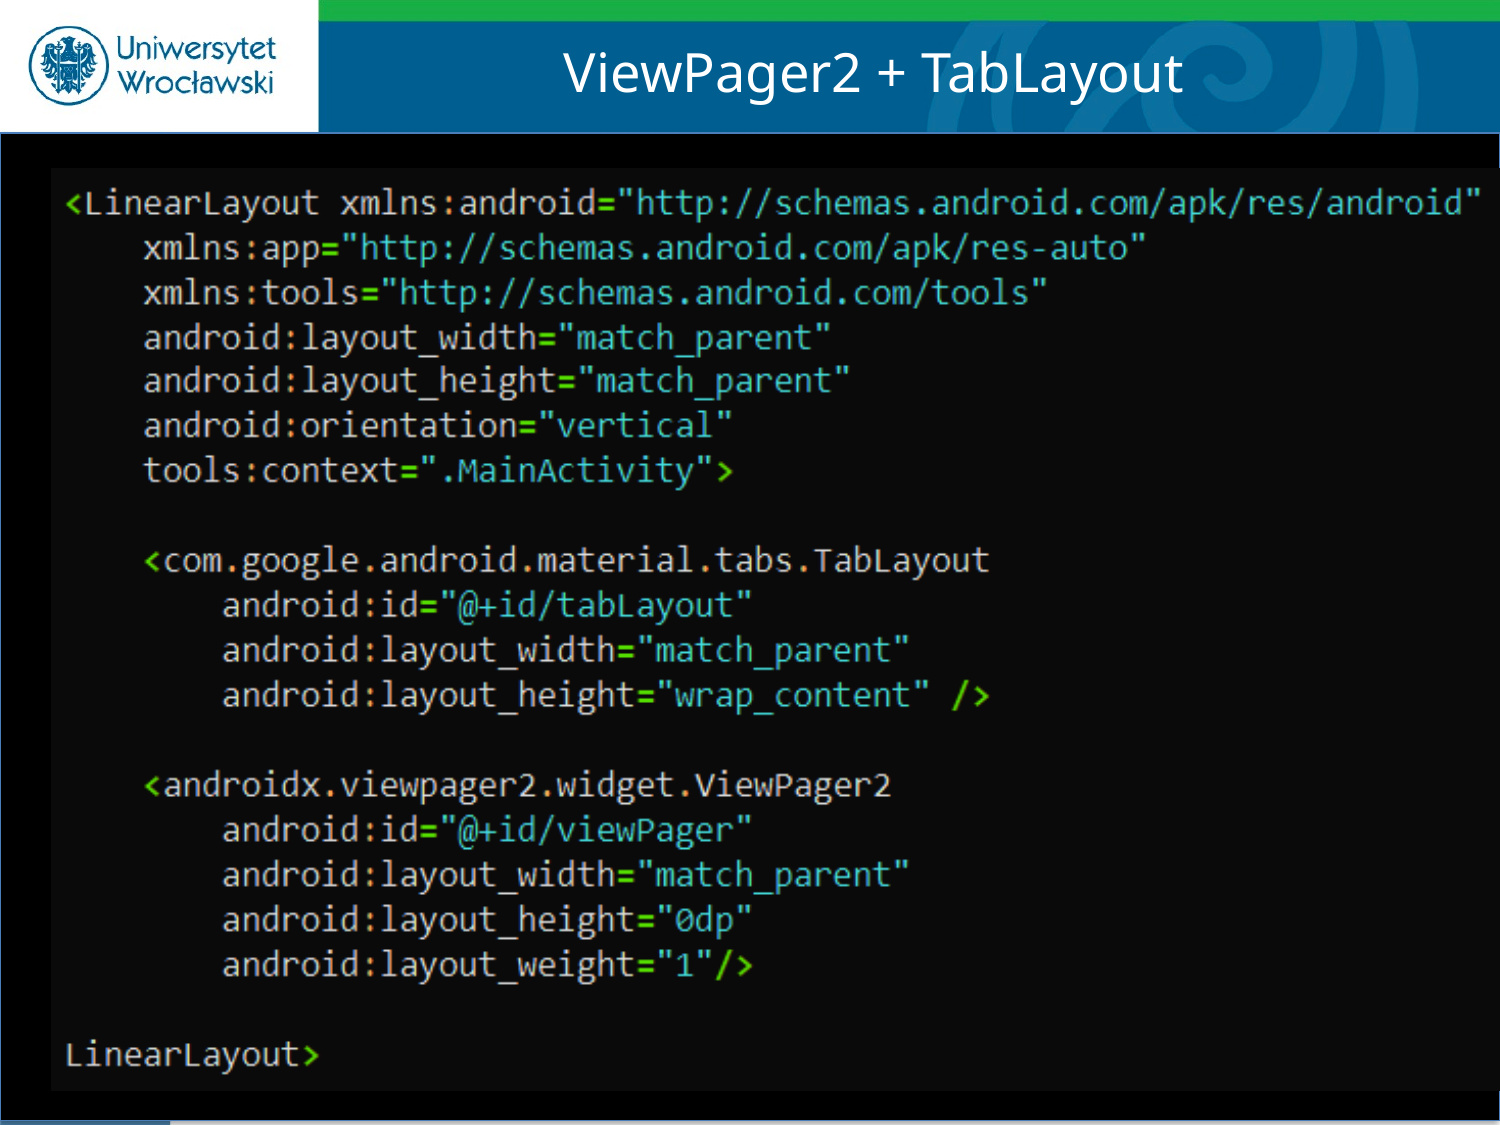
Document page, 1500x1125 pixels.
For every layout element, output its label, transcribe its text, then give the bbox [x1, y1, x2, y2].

picture [0, 0, 1500, 132]
picture [0, 1121, 1500, 1125]
picture [51, 167, 1500, 1092]
text_box [0, 132, 1500, 1121]
text_box ViewPager2 + TabLayout [324, 30, 1424, 111]
